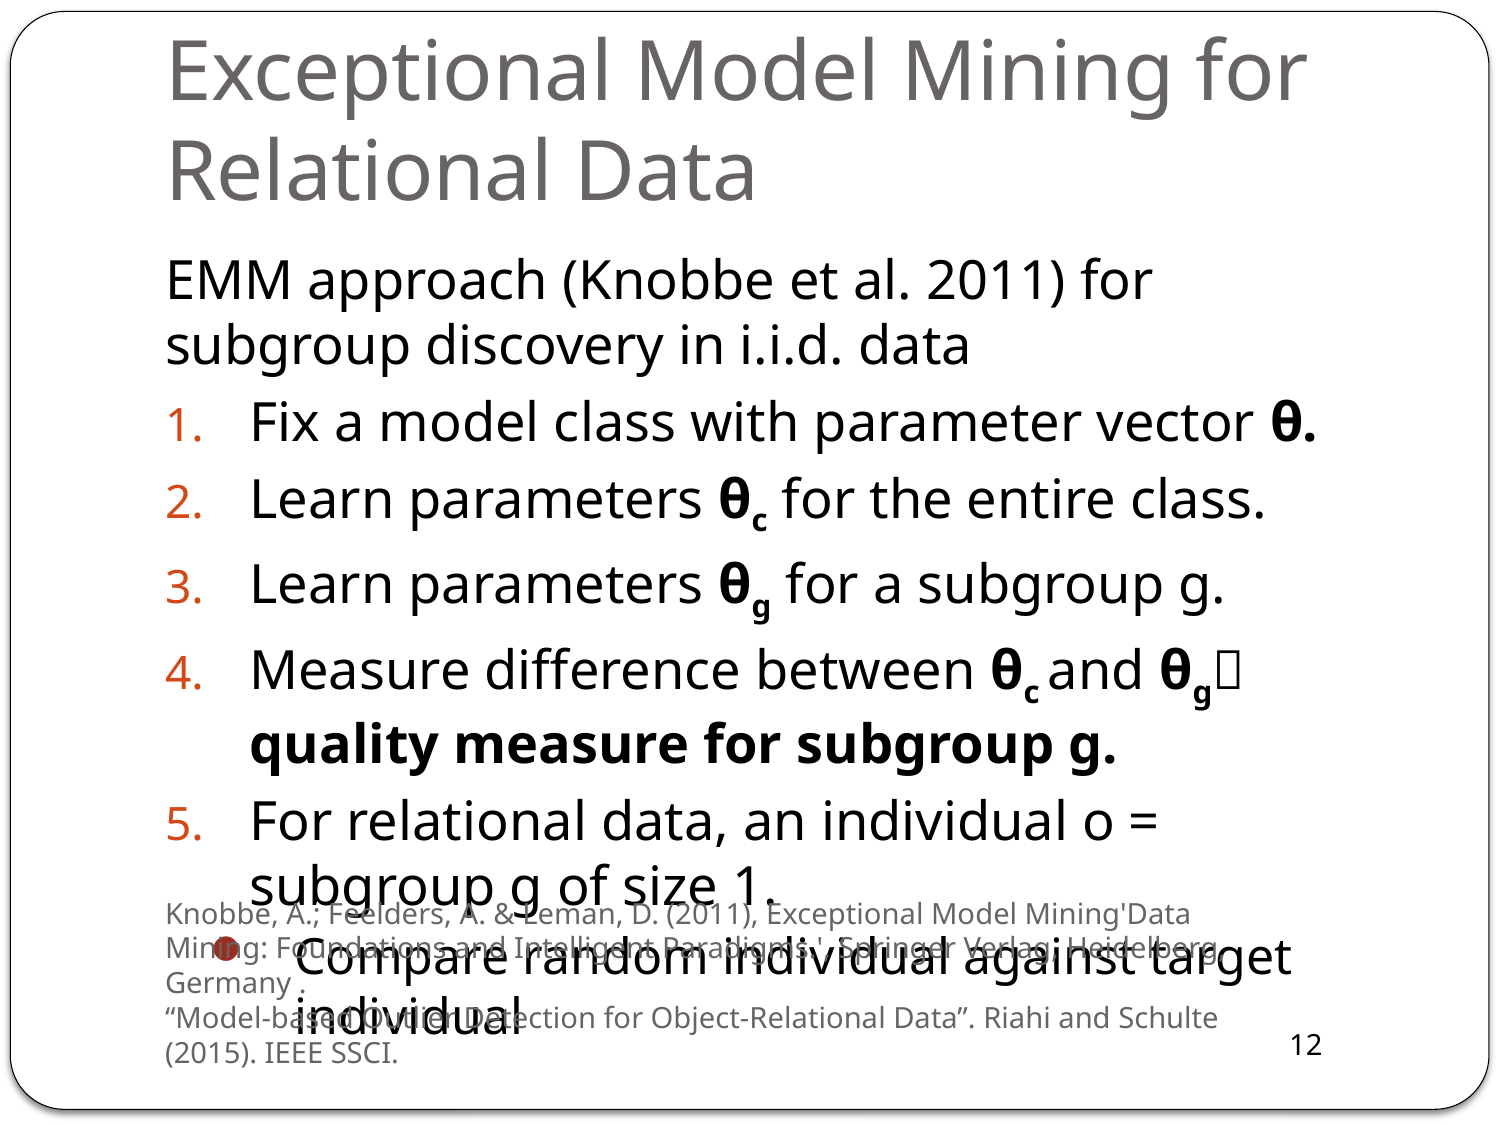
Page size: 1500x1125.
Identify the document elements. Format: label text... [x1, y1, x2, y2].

list EMM approach (Knobbe et al. 2011) for subgroup discovery in i.i.d. data Fix a model class with parameter vector θ. Learn parameters θc for the entire class. Learn parameters θg for a subgroup g. Measure difference between θc and θg quality measure for subgroup g. For relational data, an individual o = subgroup g of size 1. Compare random individual against target individual [150, 237, 1425, 898]
title Exceptional Model Mining for Relational Data [150, 45, 1425, 233]
footer Knobbe, A.; Feelders, A. & Leman, D. (2011), Exceptional Model Mining'Data Mining: Foundations and Intelligent Paradigms.', Springer Verlag, Heidelberg, Germany . “Model-based Outlier Detection for Object-Relational Data”. Riahi and Schulte (2015). IEEE SSCI. [150, 933, 1261, 1067]
